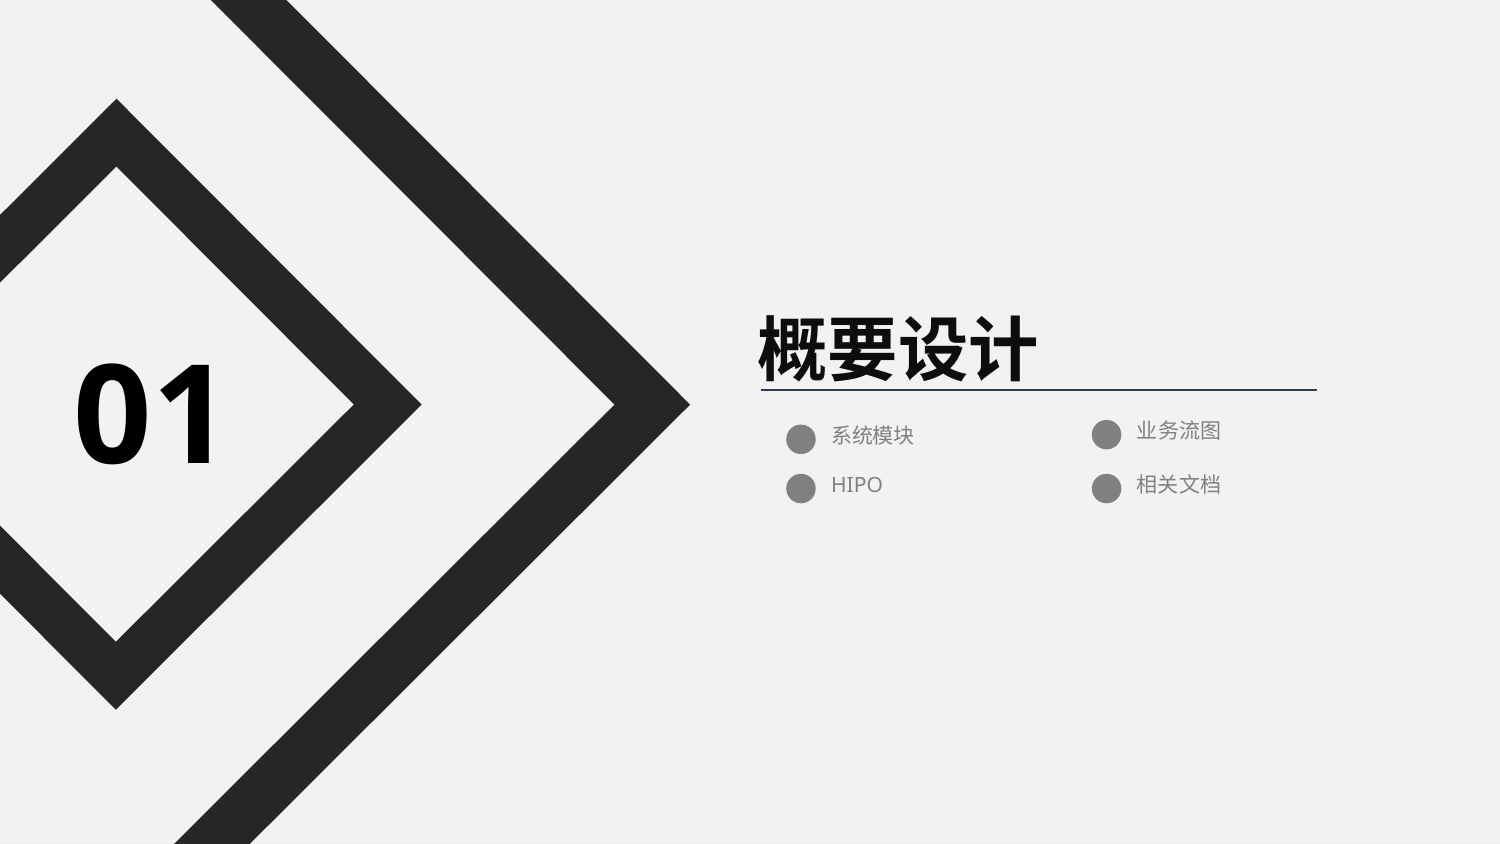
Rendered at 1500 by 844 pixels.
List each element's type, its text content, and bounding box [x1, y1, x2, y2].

text_box 01 [59, 319, 247, 499]
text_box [1091, 409, 1397, 451]
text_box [1091, 463, 1424, 505]
text_box [0, 96, 424, 712]
text_box [171, 0, 693, 844]
text_box 概要设计 [742, 297, 1415, 397]
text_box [785, 414, 1070, 456]
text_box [785, 463, 1090, 505]
